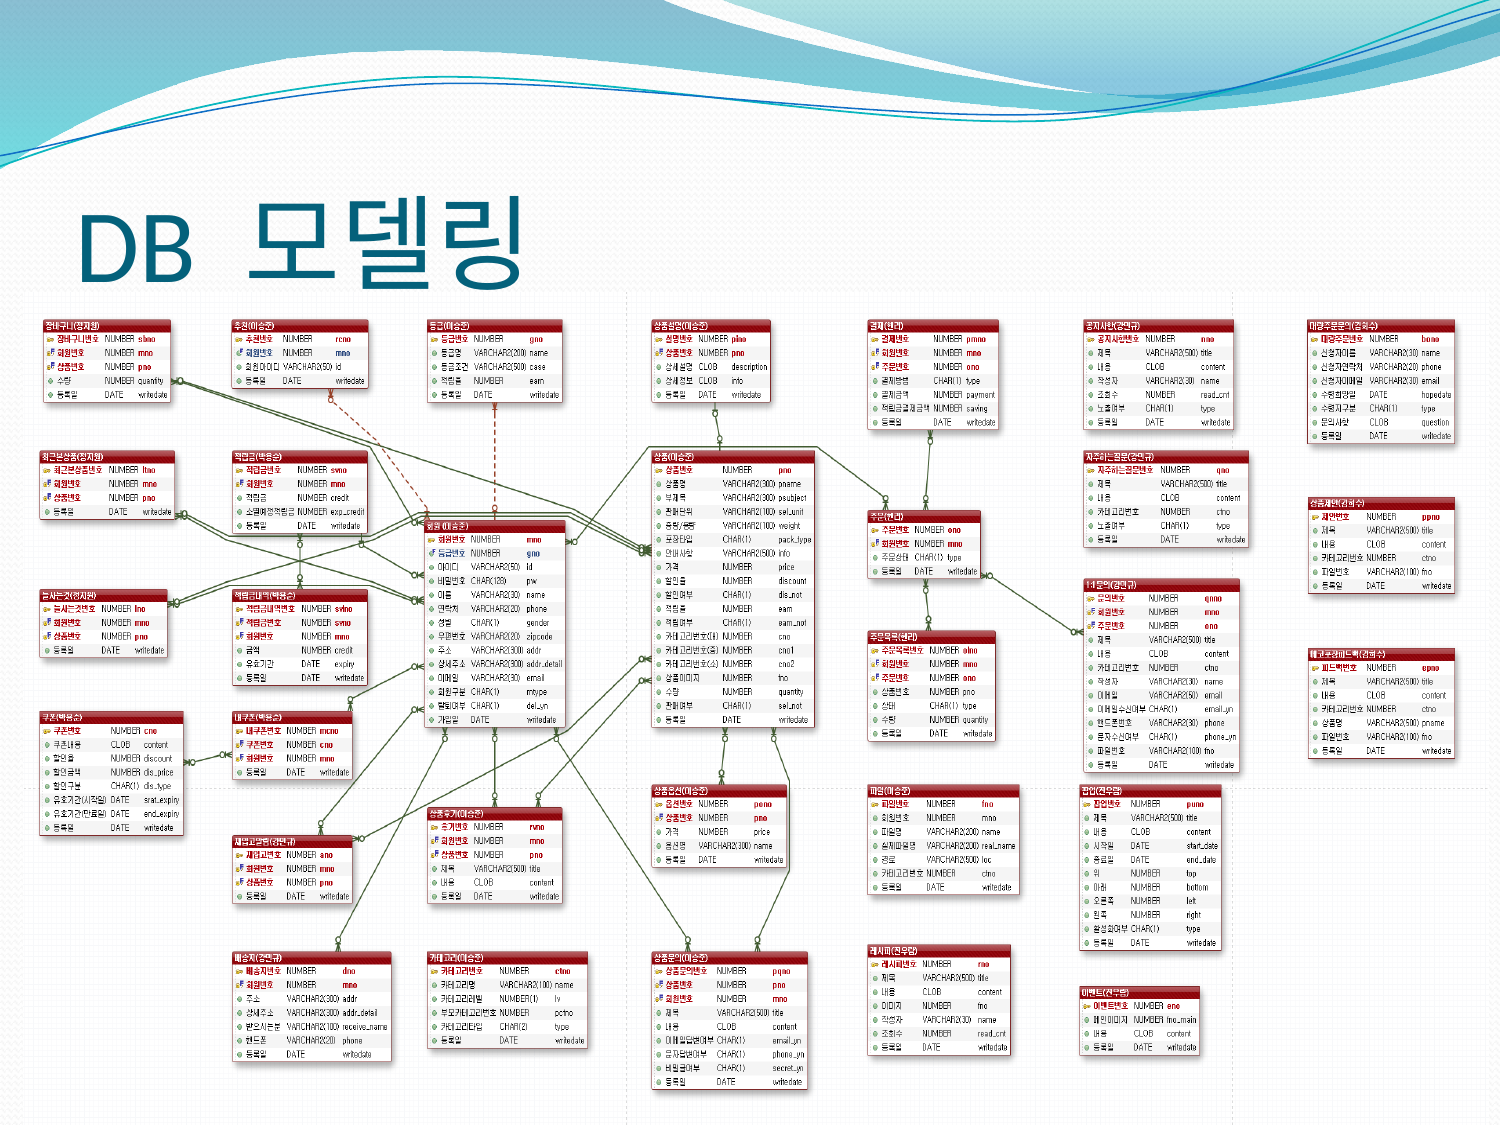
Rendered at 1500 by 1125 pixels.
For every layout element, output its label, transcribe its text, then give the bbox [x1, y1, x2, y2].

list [23, 292, 1489, 1125]
title DB 모델링 [75, 115, 1425, 292]
